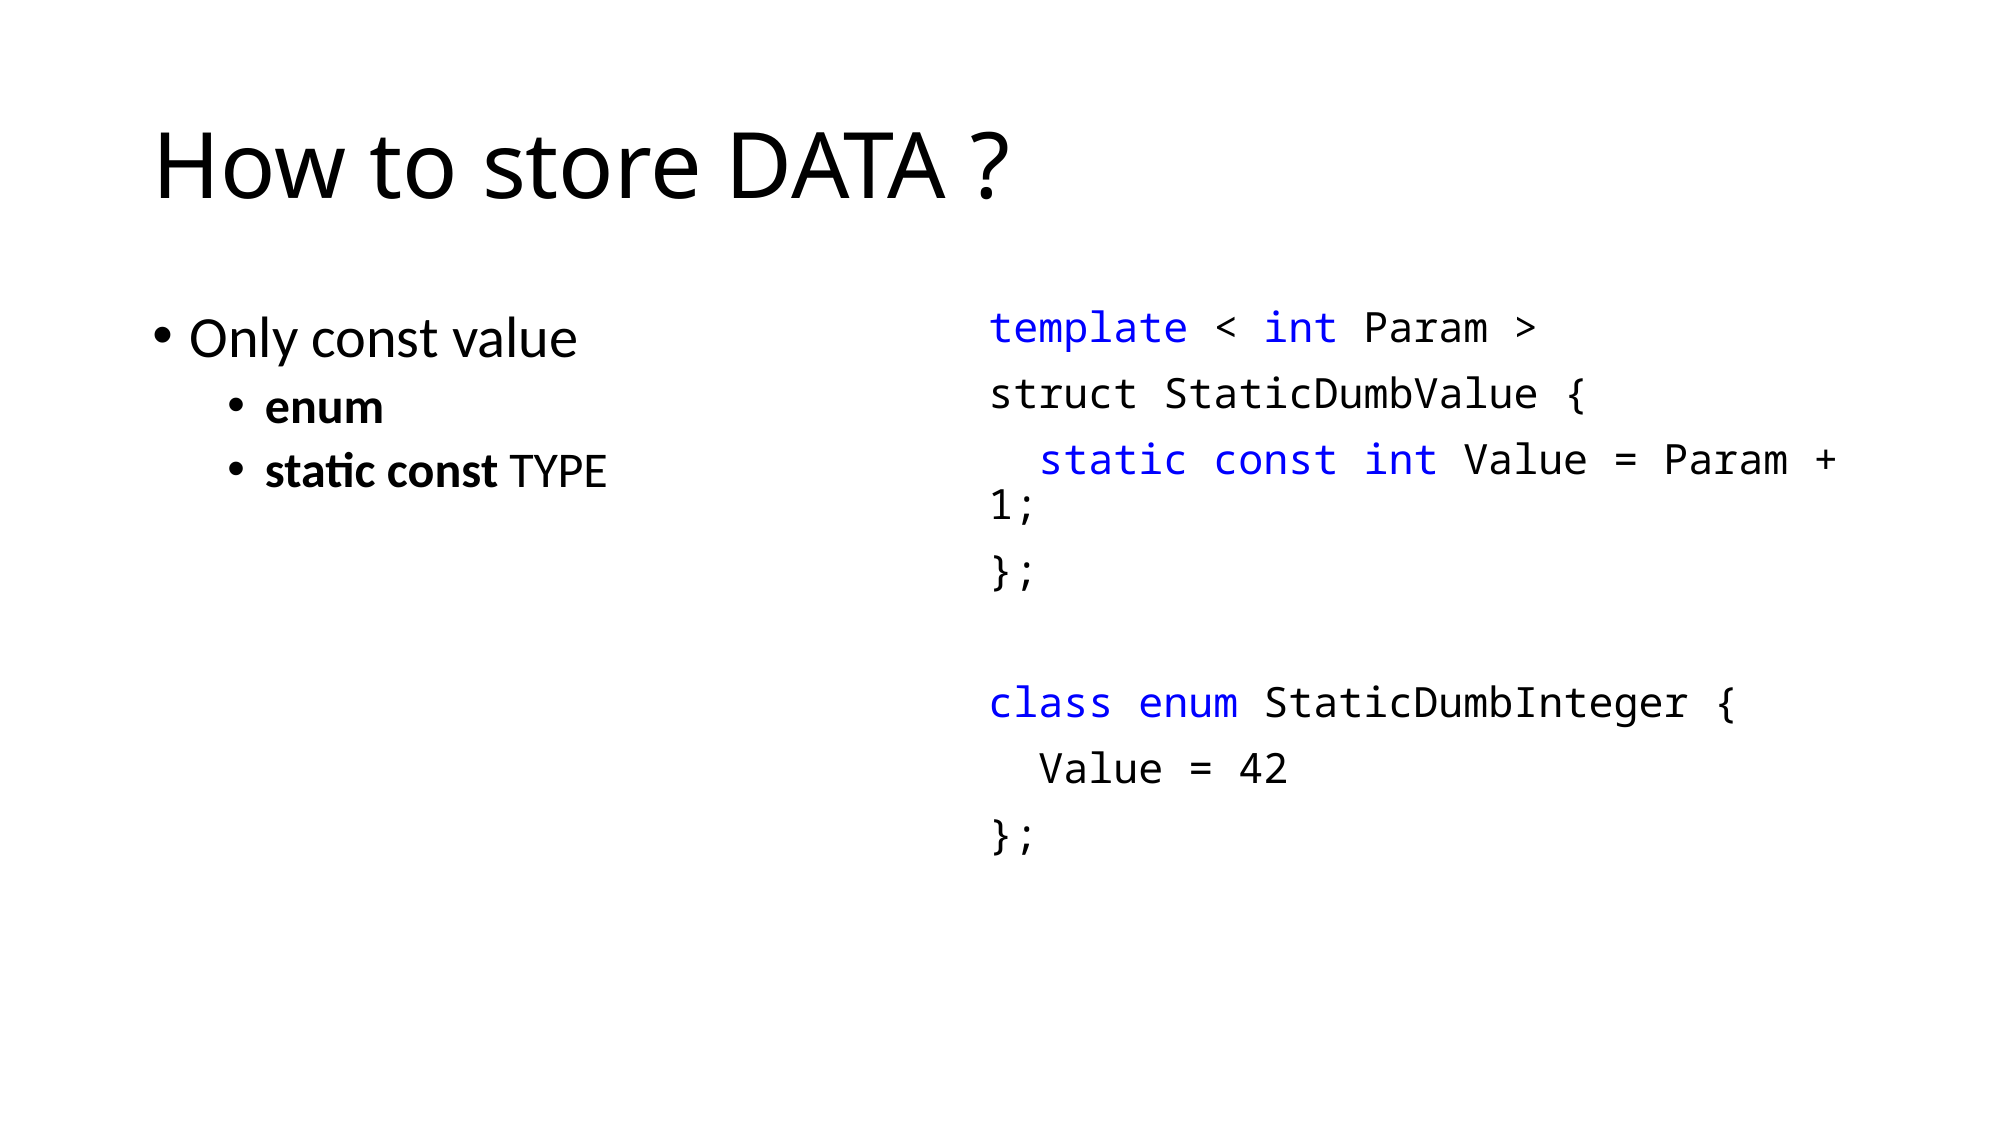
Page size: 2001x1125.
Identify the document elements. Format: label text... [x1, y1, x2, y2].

title How to store DATA ? [137, 59, 1863, 278]
list Only const value enum static const TYPE [137, 299, 973, 1014]
list template < int Param > struct StaticDumbValue { static const int Value = Param + 1; }; class enum StaticDumbInteger { Value = 42 }; [973, 299, 1863, 1014]
